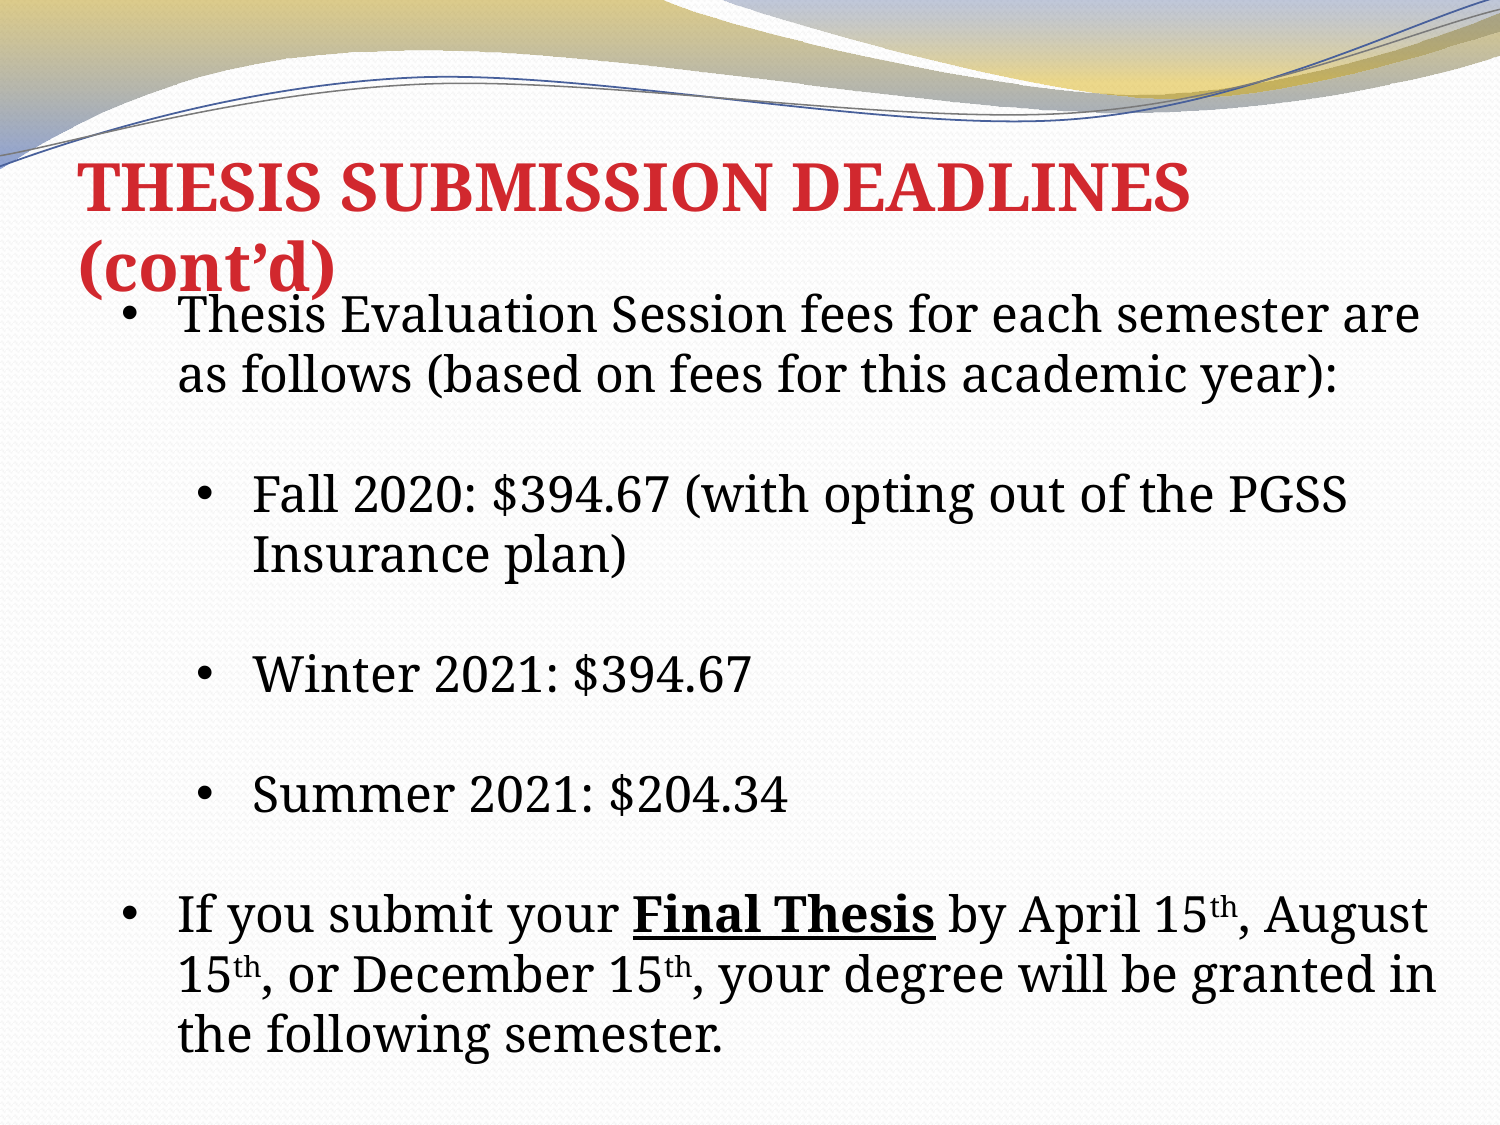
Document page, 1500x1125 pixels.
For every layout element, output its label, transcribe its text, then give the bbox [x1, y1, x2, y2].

text_box Thesis Evaluation Session fees for each semester are as follows (based on fees for this academic year): Fall 2020: $394.67 (with opting out of the PGSS Insurance plan) Winter 2021: $394.67 Summer 2021: $204.34 If you submit your Final Thesis by April 15th, August 15th, or December 15th, your degree will be granted in the following semester. [31, 274, 1457, 1070]
text_box THESIS SUBMISSION DEADLINES (cont’d) [62, 137, 1425, 222]
